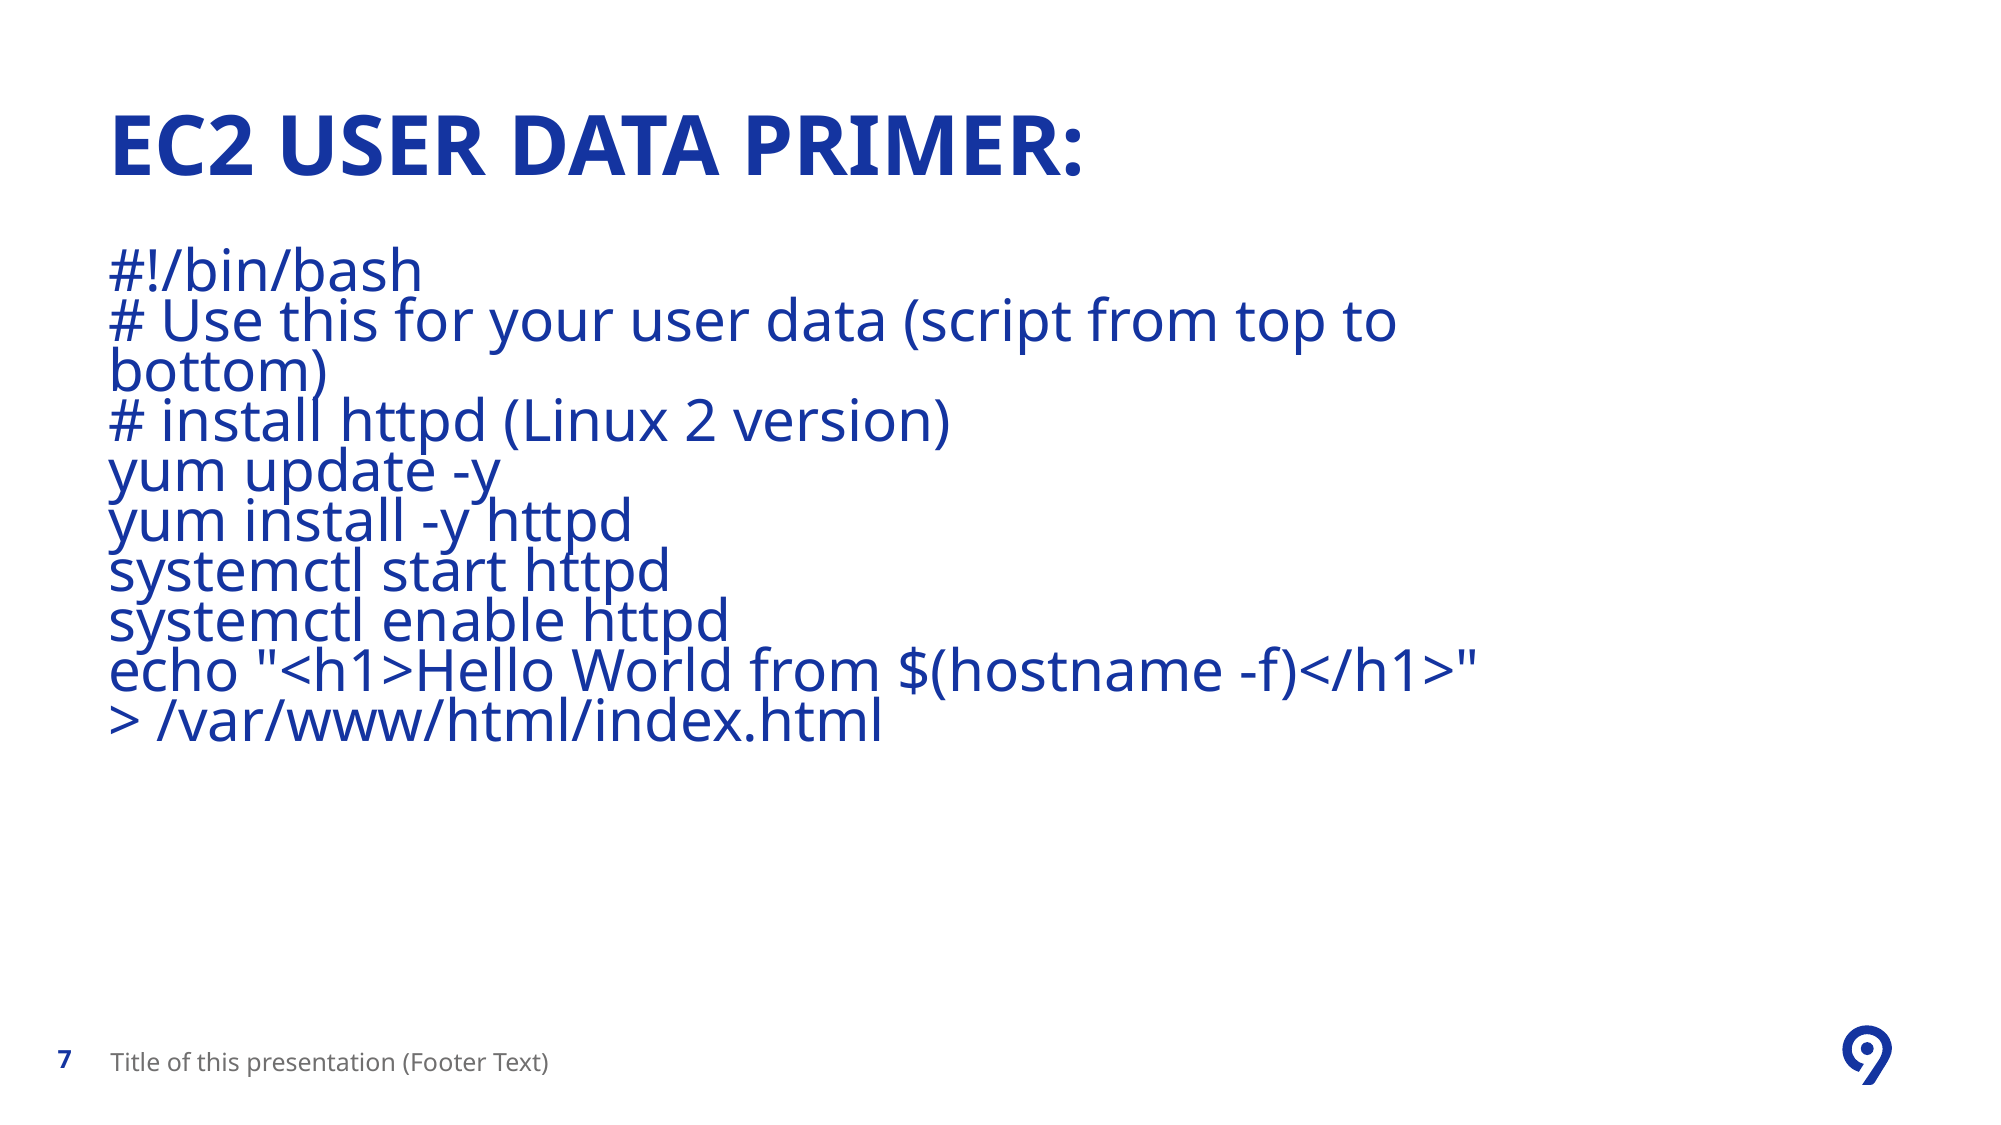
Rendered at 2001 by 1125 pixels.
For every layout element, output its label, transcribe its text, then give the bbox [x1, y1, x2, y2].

footer Title of this presentation (Footer Text) [110, 1045, 1573, 1077]
list #!/bin/bash # Use this for your user data (script from top to bottom) # install httpd (Linux 2 version) yum update -y yum install -y httpd systemctl start httpd systemctl enable httpd echo "<h1>Hello World from $(hostname -f)</h1>" > /var/www/html/index.html [108, 253, 1579, 988]
slide_number 7 [57, 1045, 103, 1077]
title Ec2 user data primer: [108, 84, 1579, 225]
